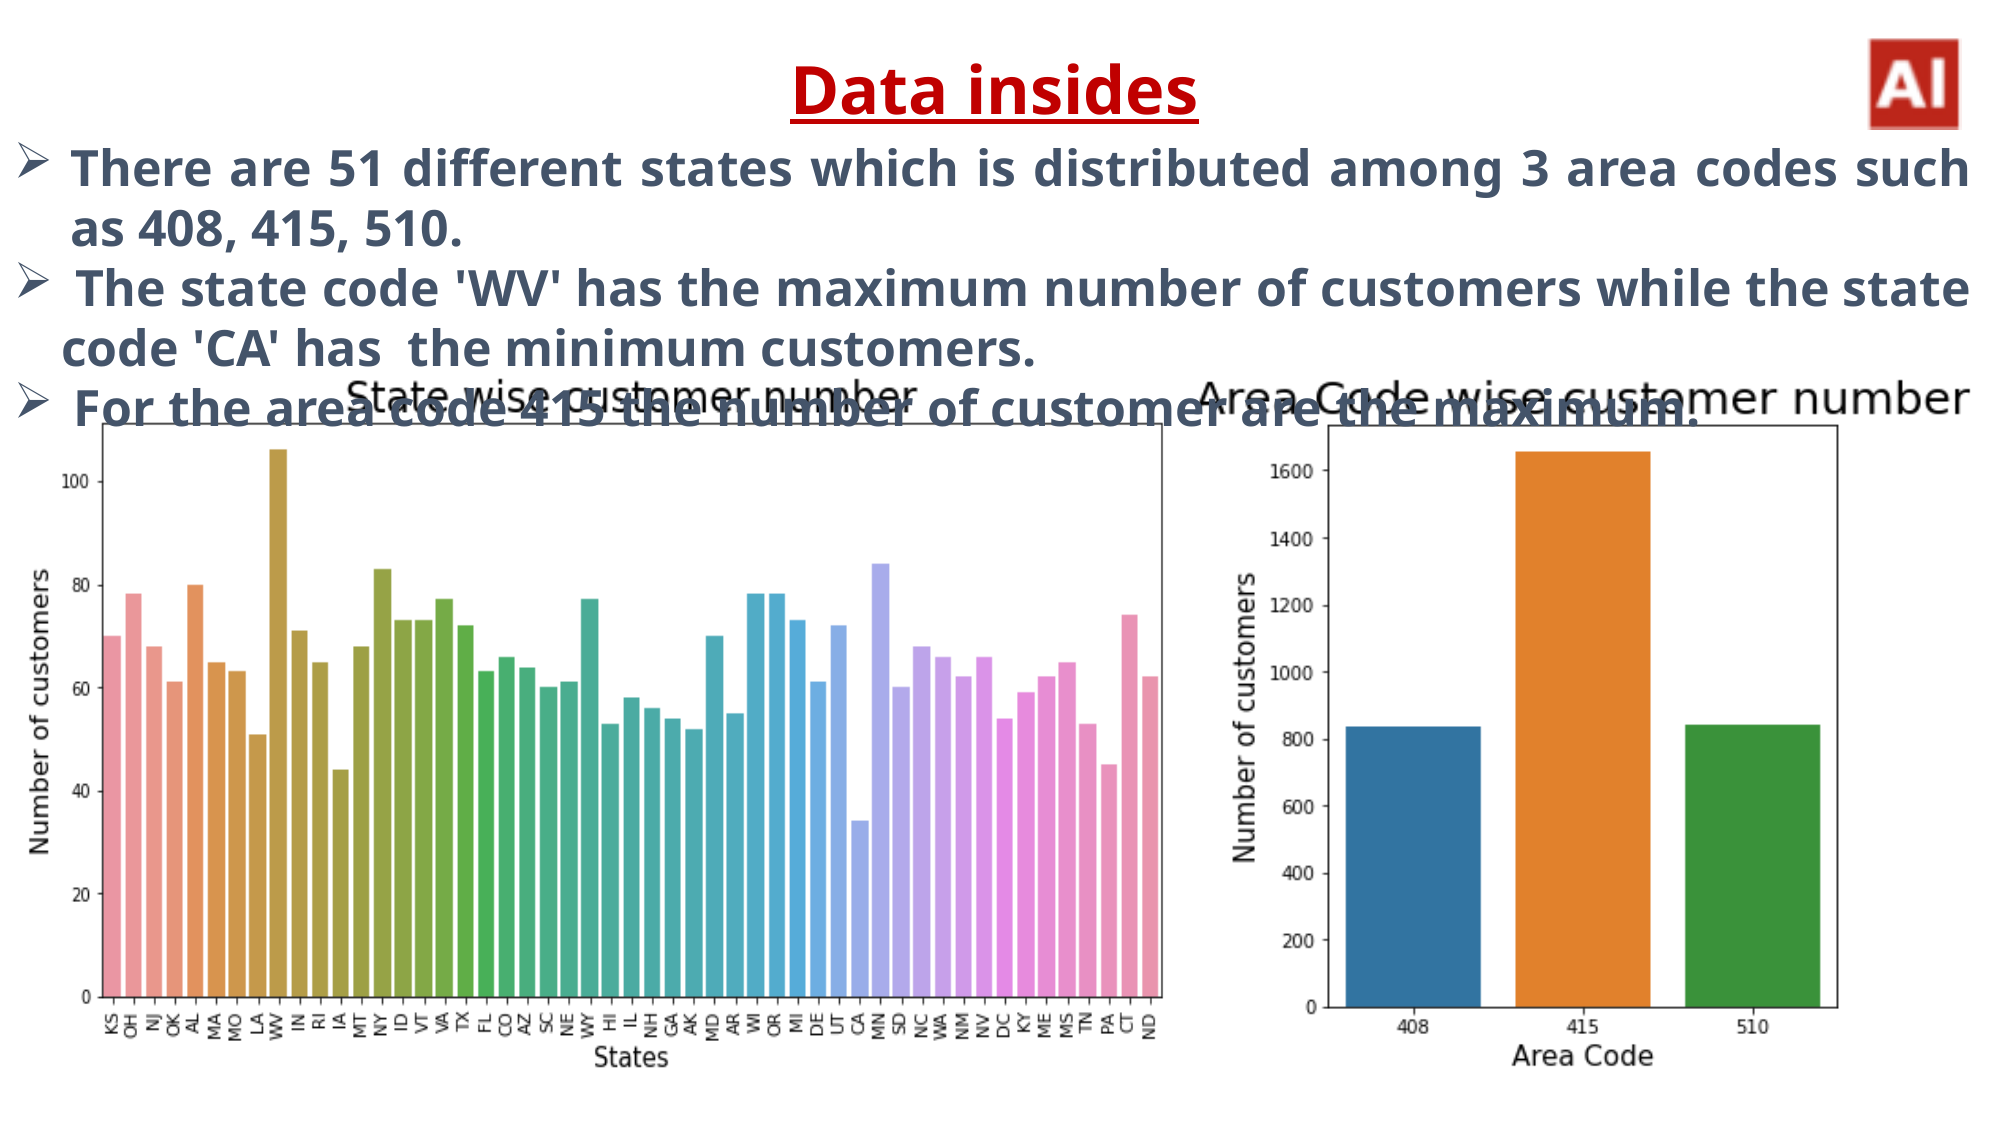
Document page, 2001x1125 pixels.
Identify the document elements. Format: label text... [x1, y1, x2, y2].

text_box There are 51 different states which is distributed among 3 area codes such as 408, 415, 510. The state code 'WV' has the maximum number of customers while the state code 'CA' has the minimum customers. For the area code 415 the number of customer are the maximum. [0, 128, 1987, 444]
picture [1182, 368, 1983, 1084]
picture [1866, 37, 1962, 130]
text_box Data insides [24, 40, 1966, 135]
picture [20, 367, 1171, 1085]
